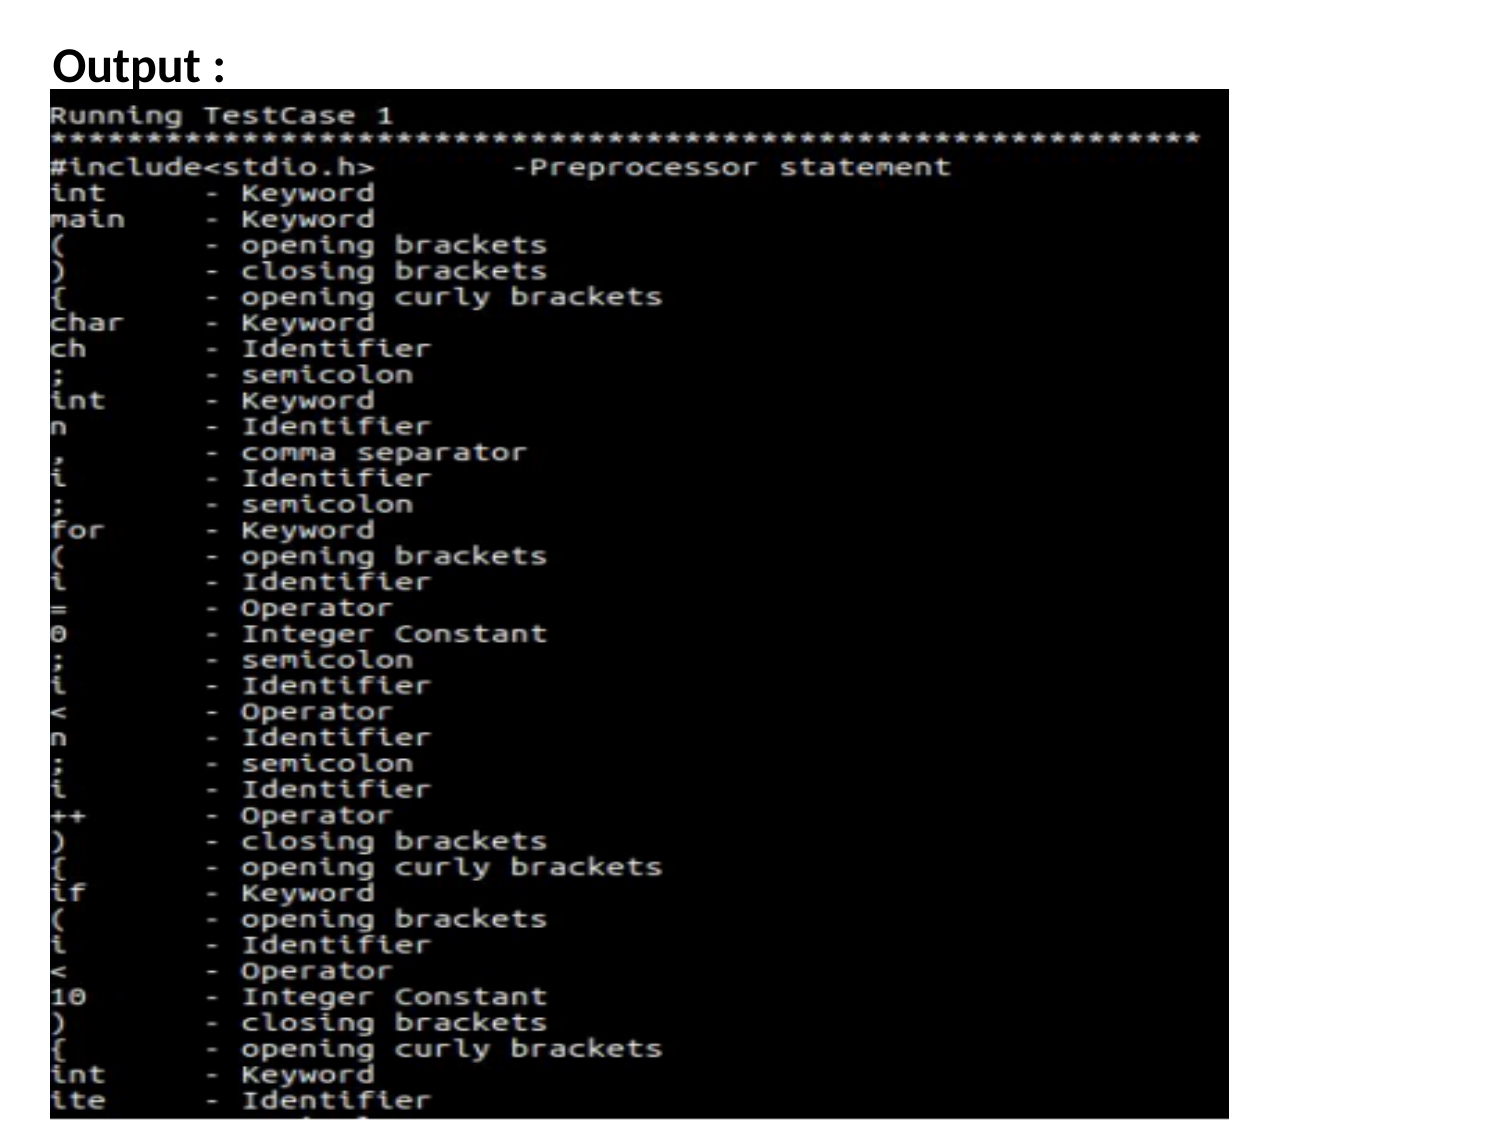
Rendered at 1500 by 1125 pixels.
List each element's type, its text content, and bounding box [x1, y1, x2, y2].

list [49, 88, 1229, 1125]
title Output : [37, 24, 1388, 100]
